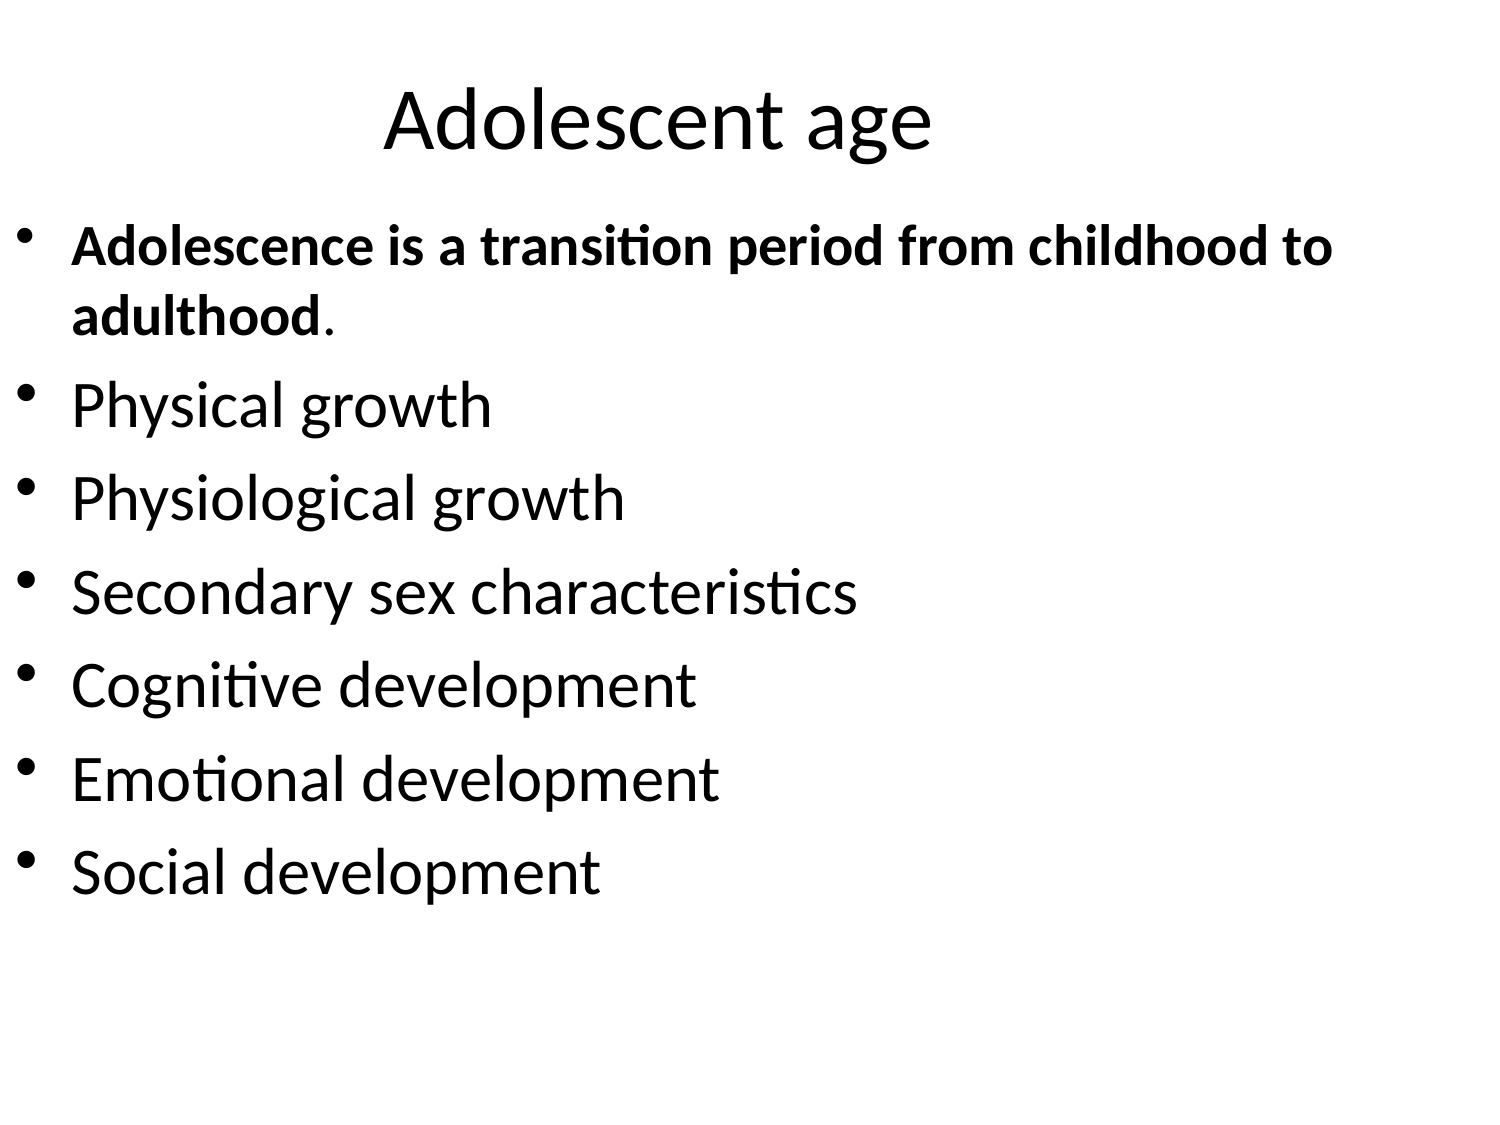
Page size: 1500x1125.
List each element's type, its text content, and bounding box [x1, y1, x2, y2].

list Adolescence is a transition period from childhood to adulthood. Physical growth Physiological growth Secondary sex characteristics Cognitive development Emotional development Social development [0, 200, 1350, 993]
title Adolescent age [75, 52, 1263, 175]
